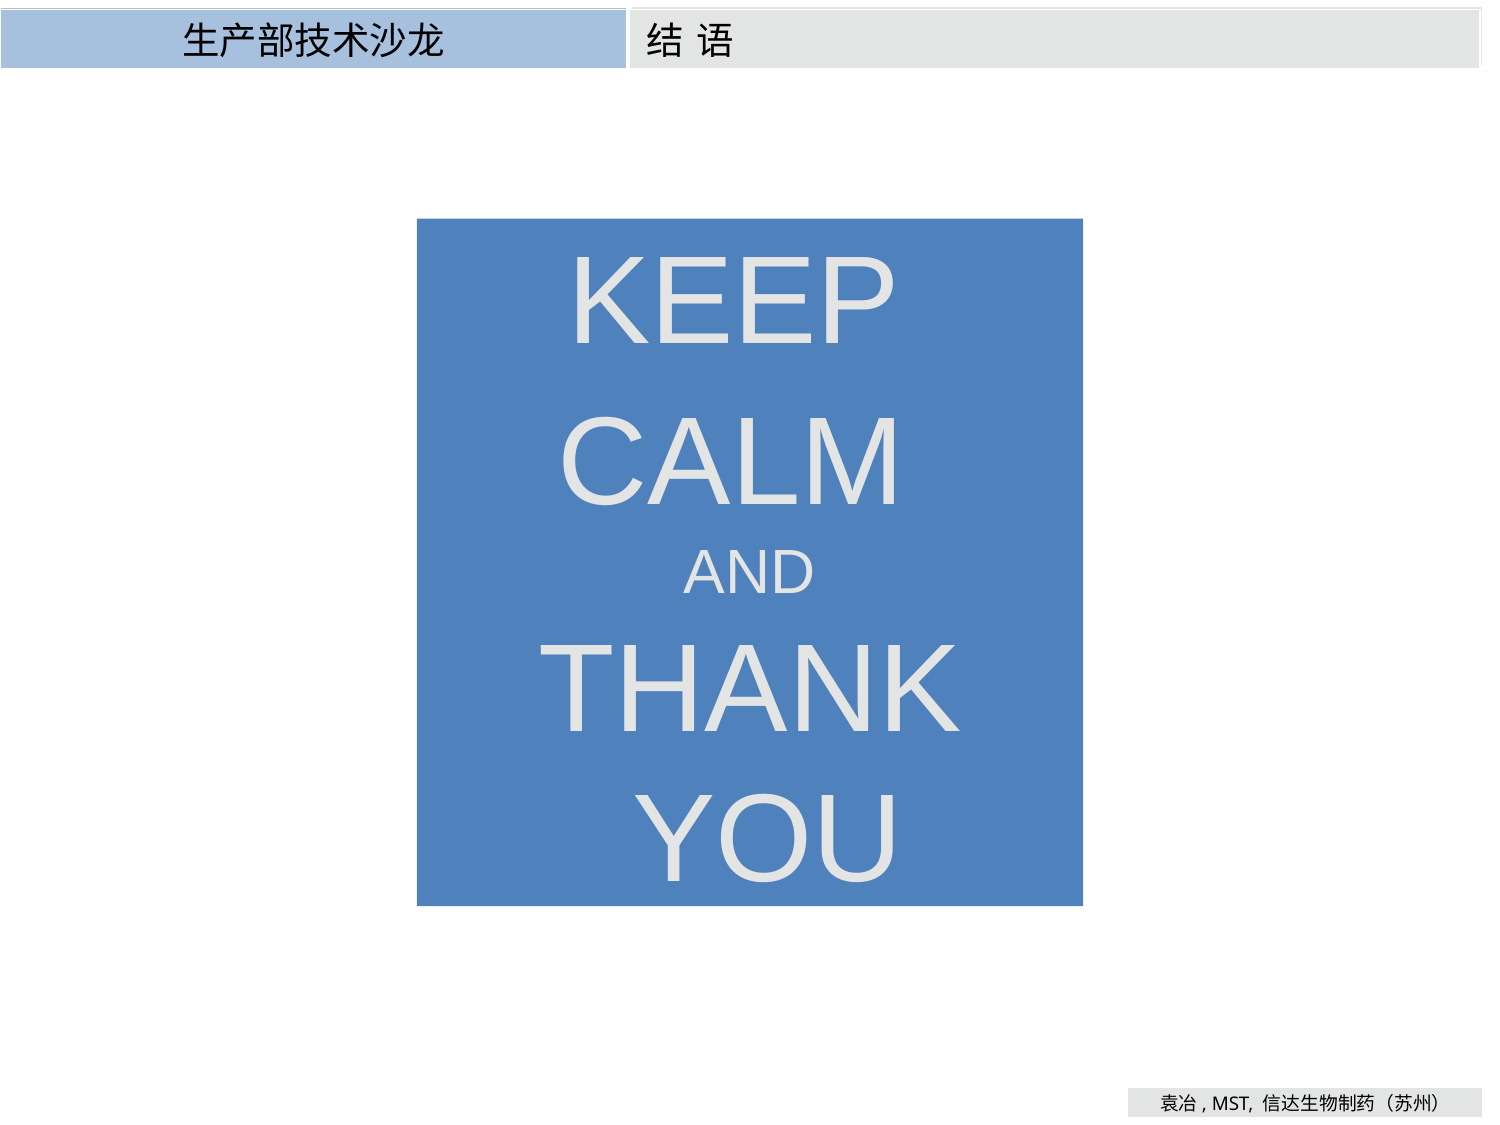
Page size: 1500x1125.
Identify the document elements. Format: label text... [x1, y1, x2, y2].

text_box 袁冶, MST, 信达生物制药（苏州） [1127, 1087, 1483, 1118]
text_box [0, 9, 1481, 69]
text_box KEEP CALM AND THANK YOU [416, 218, 1084, 907]
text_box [0, 6, 1483, 12]
